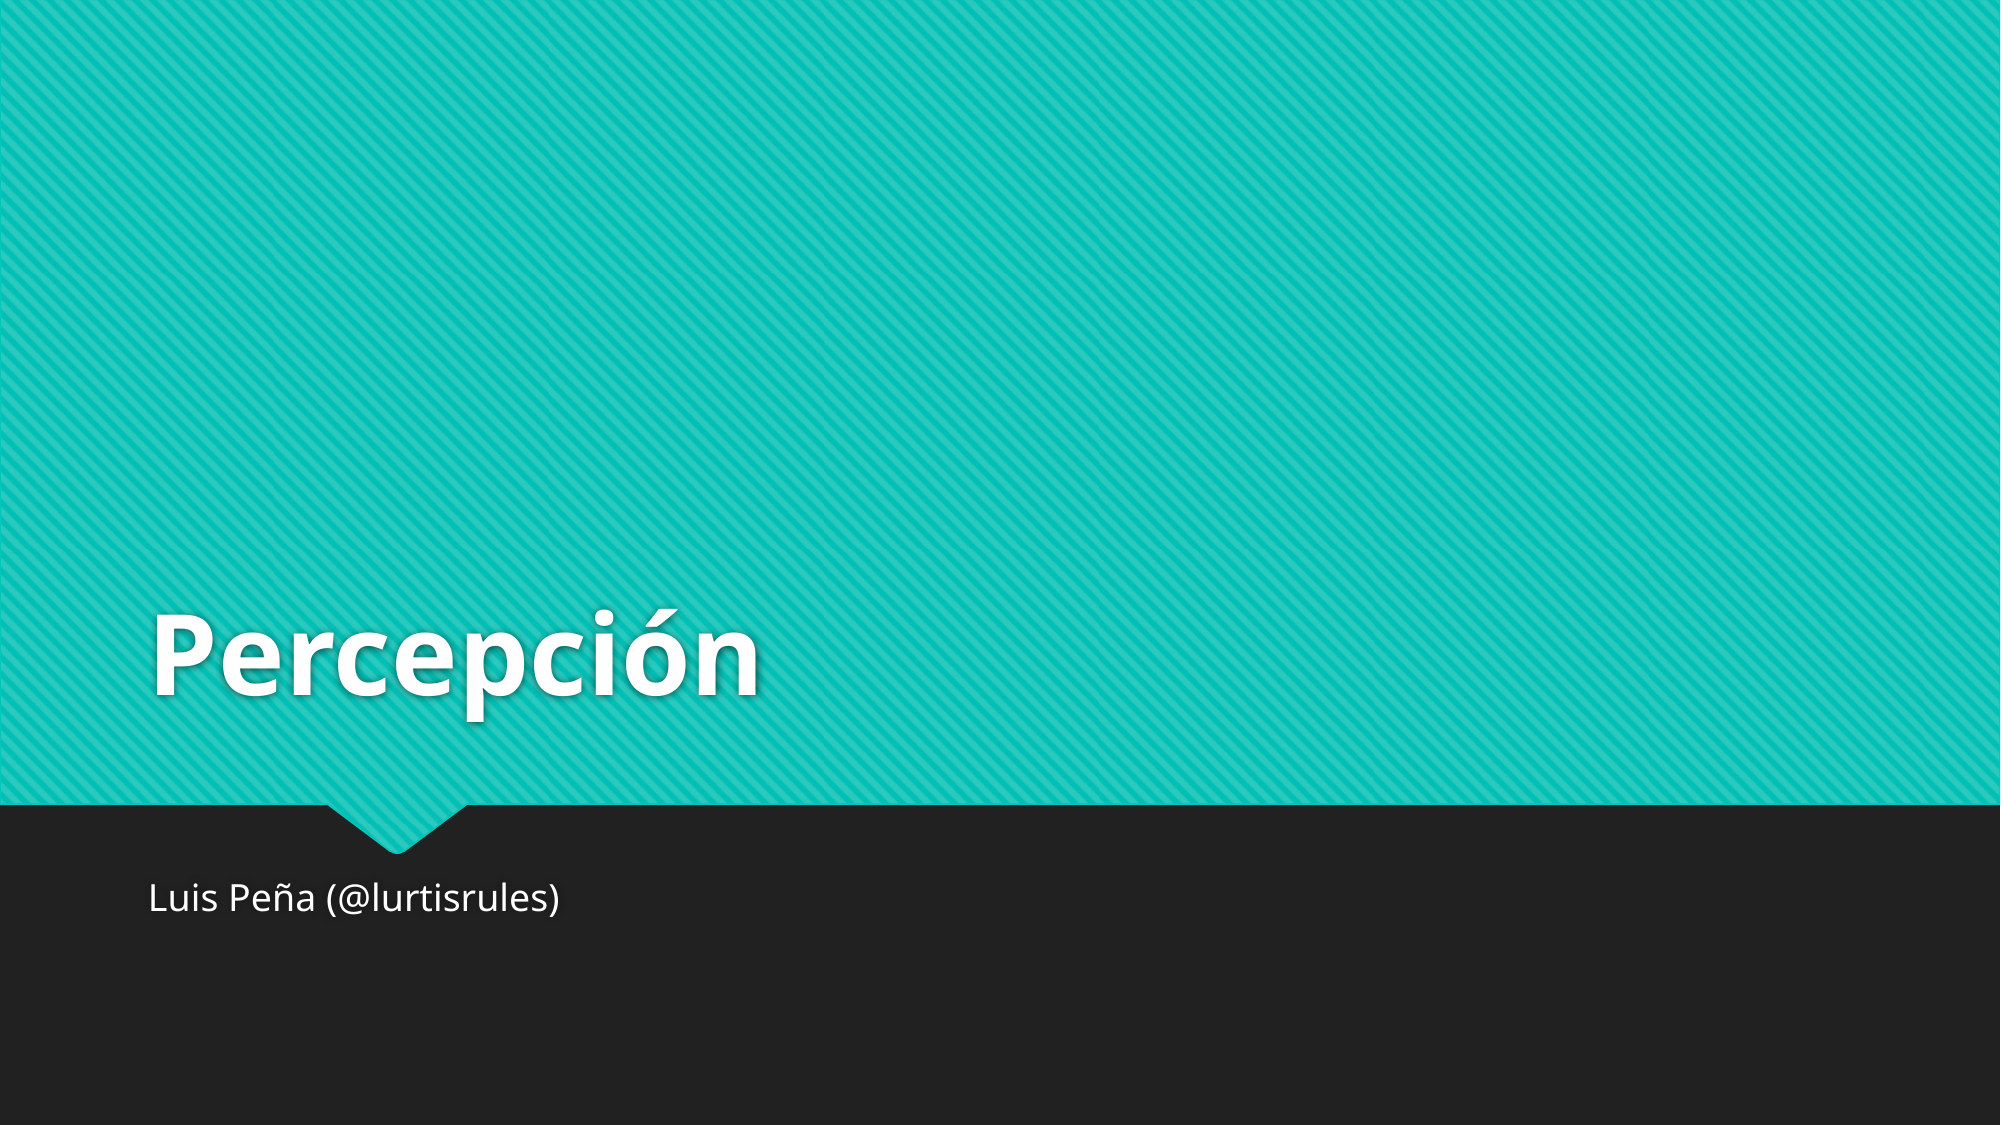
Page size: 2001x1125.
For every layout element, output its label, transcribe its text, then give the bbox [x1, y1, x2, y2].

title Percepción [132, 237, 1868, 726]
subtitle Luis Peña (@lurtisrules) [132, 866, 1868, 938]
